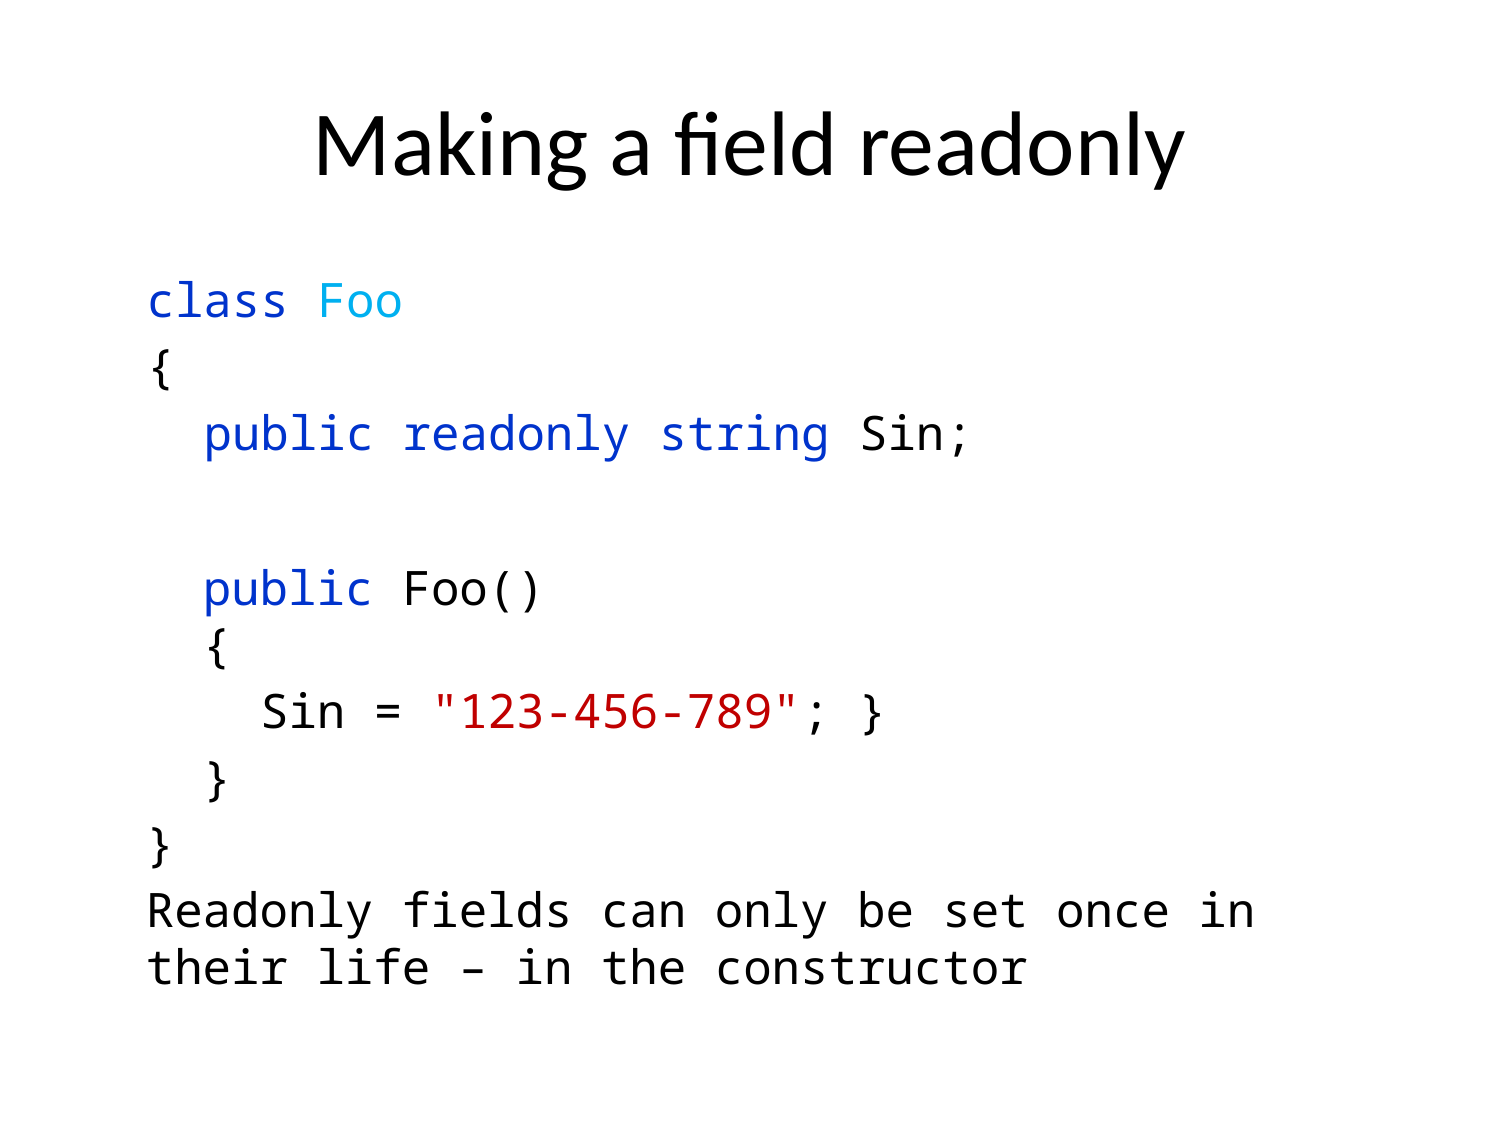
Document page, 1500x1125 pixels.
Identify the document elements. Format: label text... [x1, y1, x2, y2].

title Making a field readonly [75, 45, 1425, 233]
list class Foo { public readonly string Sin; public Foo() { Sin = "123-456-789"; } } } Readonly fields can only be set once in their life – in the constructor [75, 262, 1425, 1005]
